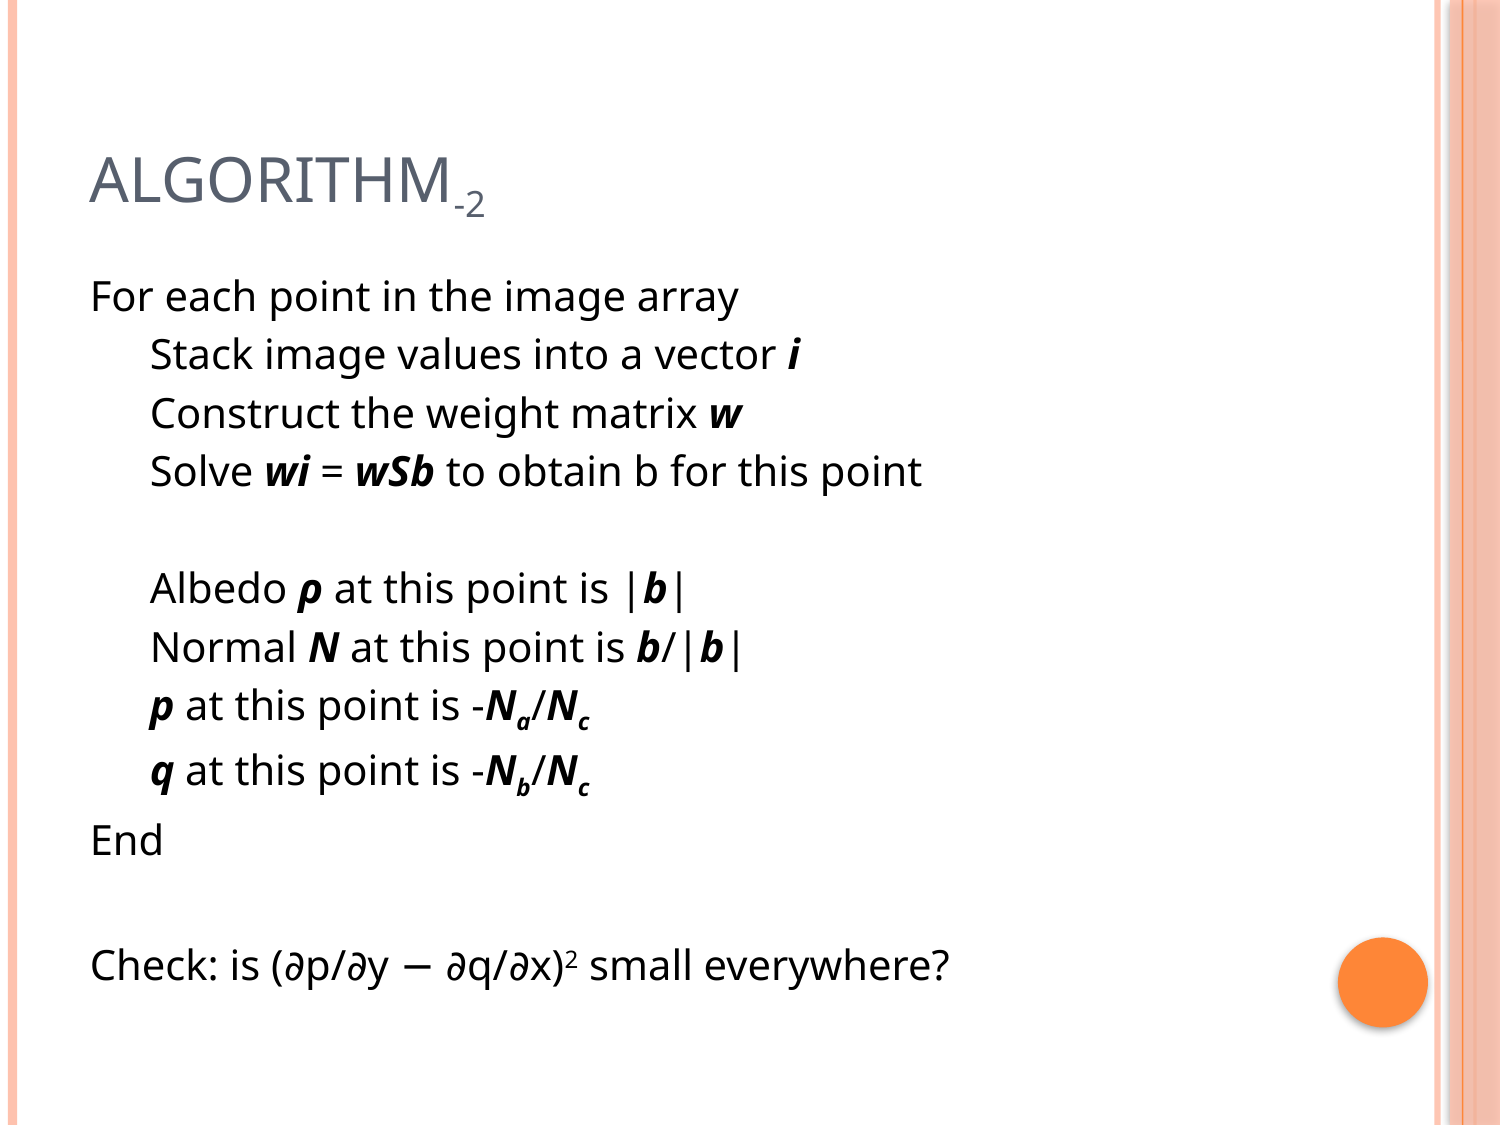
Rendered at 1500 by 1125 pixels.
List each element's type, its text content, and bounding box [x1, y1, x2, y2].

title Algorithm-2 [75, 45, 1300, 233]
list For each point in the image array Stack image values into a vector i Construct the weight matrix w Solve wi = wSb to obtain b for this point Albedo ρ at this point is |b| Normal N at this point is b/|b| p at this point is -Na/Nc q at this point is -Nb/Nc End Check: is (∂p/∂y − ∂q/∂x)2 small everywhere? [75, 262, 1300, 1062]
